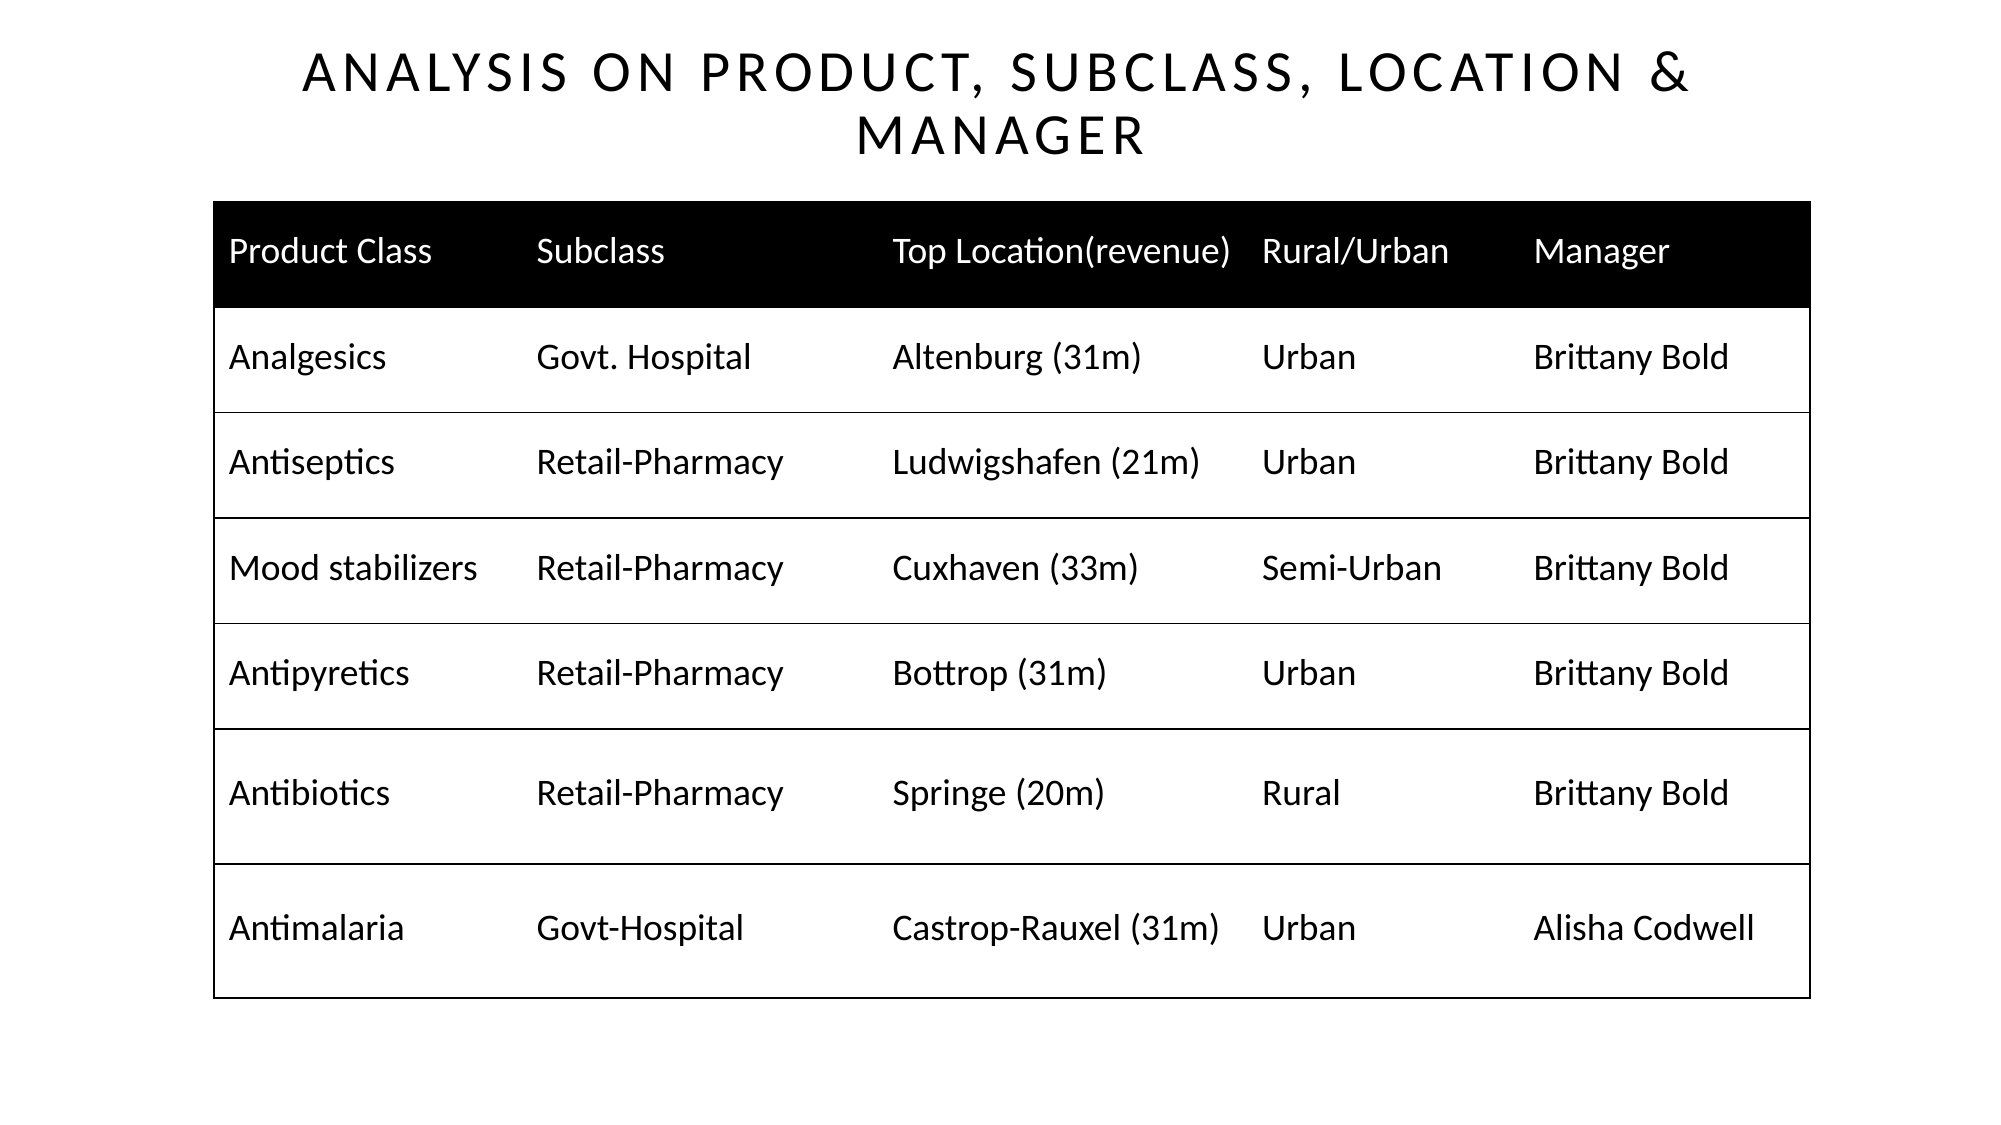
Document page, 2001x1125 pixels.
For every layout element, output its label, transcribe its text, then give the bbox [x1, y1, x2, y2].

table_cell Urban [1247, 624, 1519, 728]
table_cell Govt-Hospital [522, 865, 878, 997]
table_header Product Class [215, 203, 522, 306]
table_cell Antiseptics [215, 413, 522, 517]
table_cell Brittany Bold [1519, 519, 1809, 623]
table_cell Alisha Codwell [1519, 865, 1809, 997]
table_cell Springe (20m) [878, 730, 1247, 863]
table_cell Rural [1247, 730, 1519, 863]
table_cell Antibiotics [215, 730, 522, 863]
table_cell Antipyretics [215, 624, 522, 728]
table_cell Ludwigshafen (21m) [878, 413, 1247, 517]
table_cell Altenburg (31m) [878, 308, 1247, 412]
table_cell Retail-Pharmacy [522, 413, 878, 517]
table_cell Antimalaria [215, 865, 522, 997]
table_cell Castrop-Rauxel (31m) [878, 865, 1247, 997]
table_cell Analgesics [215, 308, 522, 412]
table_cell Bottrop (31m) [878, 624, 1247, 728]
table_header Top Location(revenue) [878, 203, 1247, 306]
table_cell Govt. Hospital [522, 308, 878, 412]
table_cell Mood stabilizers [215, 519, 522, 623]
table_cell Urban [1247, 308, 1519, 412]
table_cell Brittany Bold [1519, 308, 1809, 412]
table_header Rural/Urban [1247, 203, 1519, 306]
table_cell Retail-Pharmacy [522, 519, 878, 623]
table_cell Brittany Bold [1519, 413, 1809, 517]
table_cell Retail-Pharmacy [522, 624, 878, 728]
table_cell Brittany Bold [1519, 730, 1809, 863]
table_header Subclass [522, 203, 878, 306]
table_cell Semi-Urban [1247, 519, 1519, 623]
table_cell Retail-Pharmacy [522, 730, 878, 863]
table_cell Urban [1247, 865, 1519, 997]
table_cell Urban [1247, 413, 1519, 517]
title ANALYSIS ON PRODUCT, Subclass, LOCATION & MANAGER [137, 60, 1863, 149]
table_header Manager [1519, 203, 1809, 306]
table_cell Cuxhaven (33m) [878, 519, 1247, 623]
table_cell Brittany Bold [1519, 624, 1809, 728]
